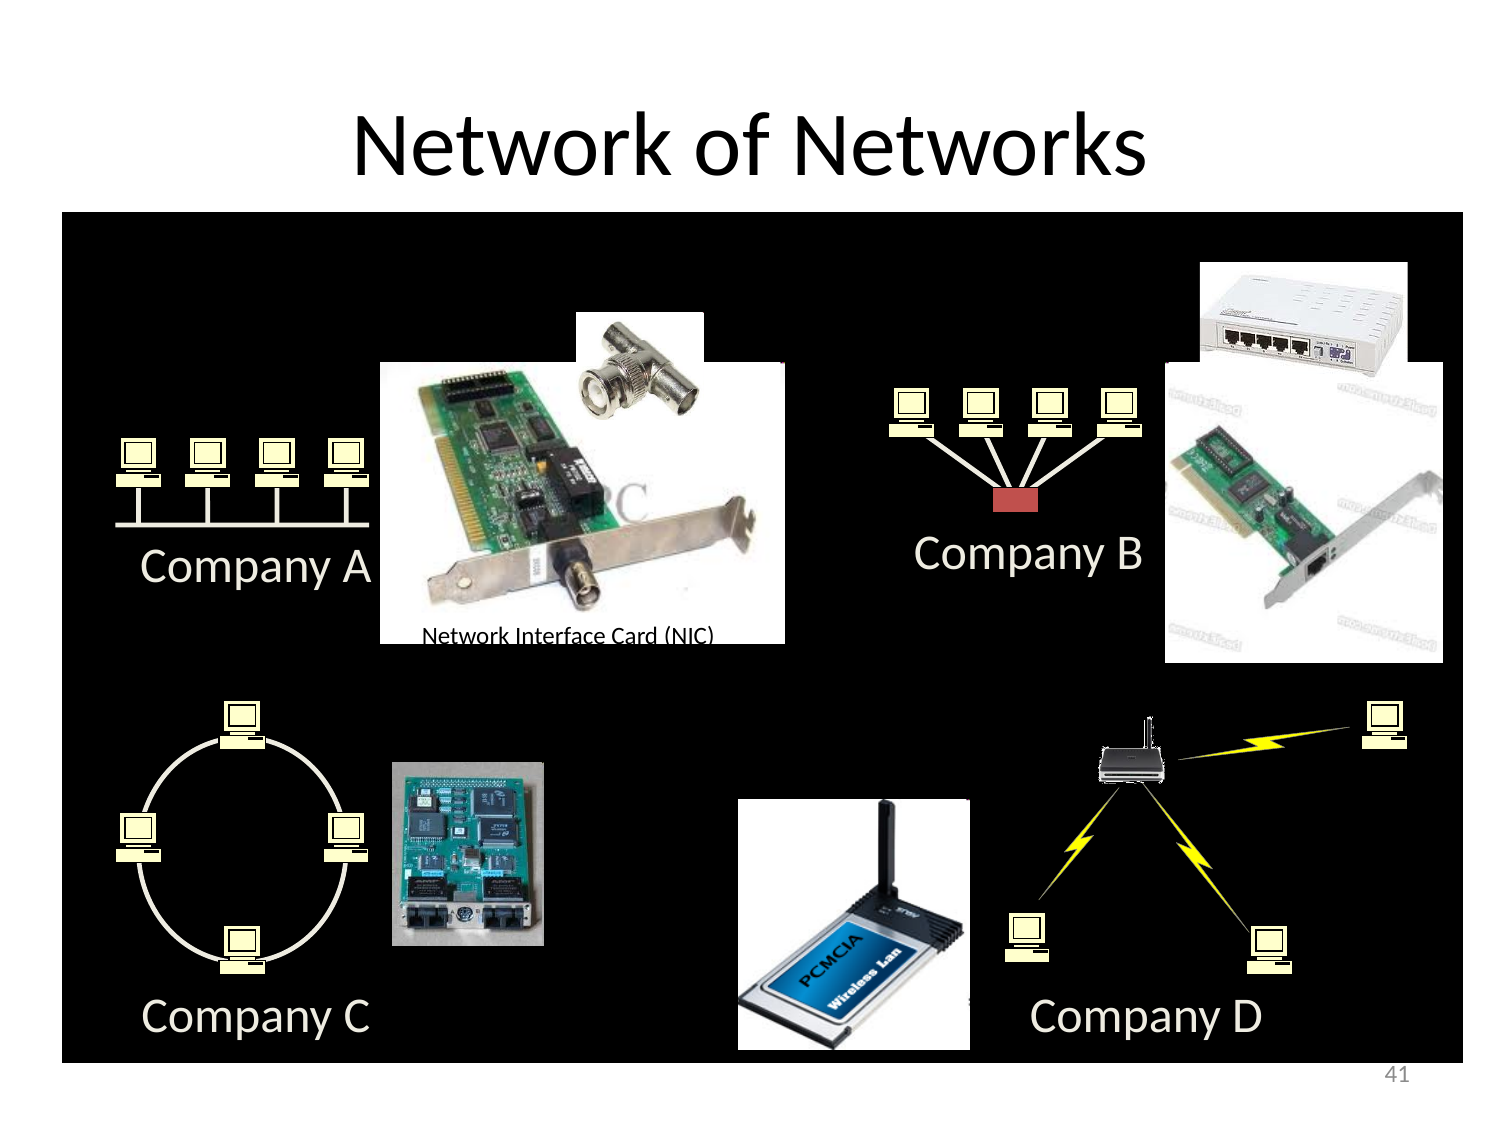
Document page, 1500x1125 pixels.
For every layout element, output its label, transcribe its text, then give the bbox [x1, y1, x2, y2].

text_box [115, 699, 544, 1051]
text_box [119, 437, 158, 473]
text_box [115, 474, 370, 526]
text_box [738, 699, 1409, 1051]
text_box [327, 437, 365, 473]
text_box Company A [125, 529, 375, 600]
text_box [188, 437, 227, 473]
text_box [380, 312, 785, 658]
slide_number 41 [1074, 1063, 1425, 1103]
title Network of Networks [75, 45, 1425, 233]
text_box [62, 212, 1463, 1063]
text_box [258, 437, 296, 473]
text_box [888, 262, 1443, 663]
